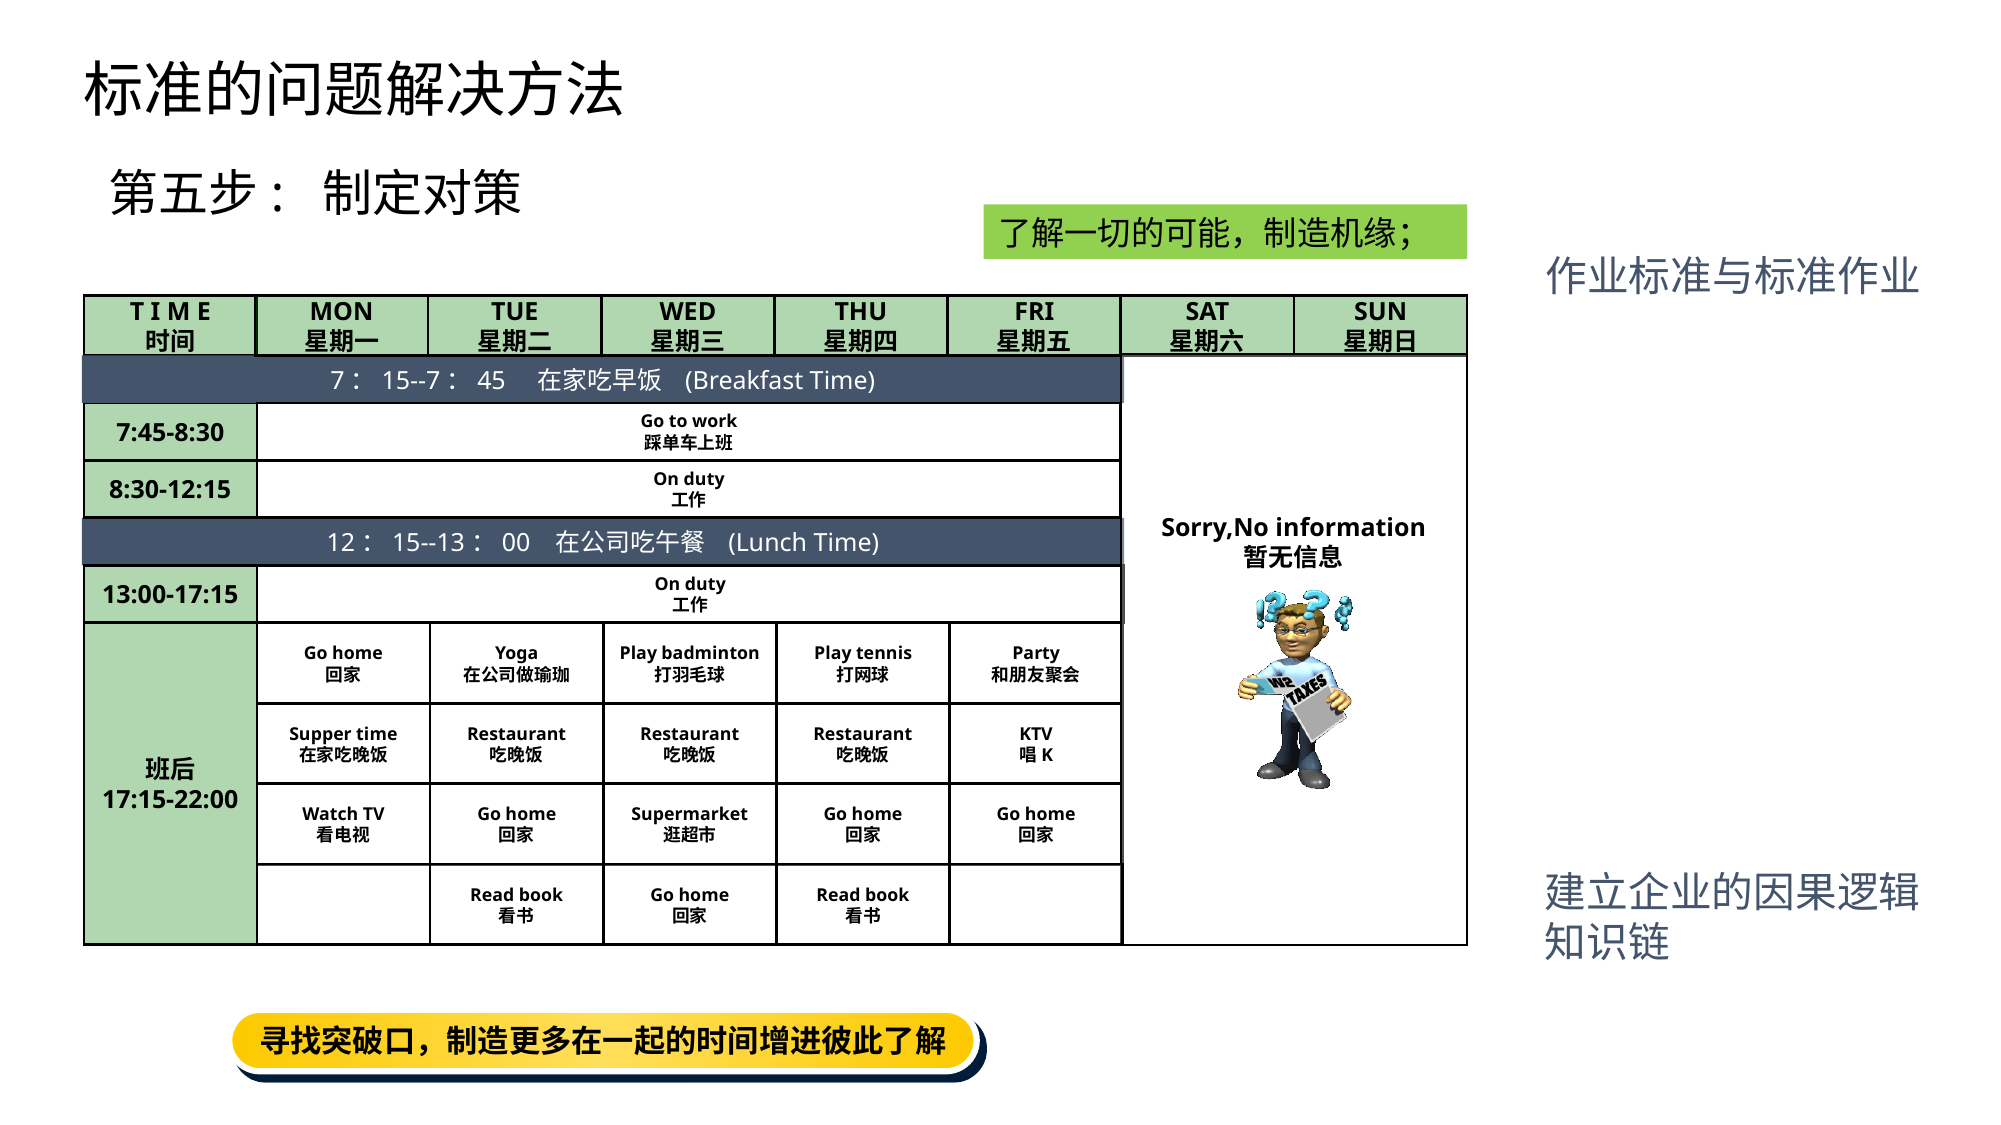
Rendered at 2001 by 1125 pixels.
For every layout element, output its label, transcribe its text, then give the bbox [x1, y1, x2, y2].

text_box 标准的问题解决方法 [68, 51, 1307, 132]
text_box 了解一切的可能，制造机缘； [983, 204, 1468, 259]
text_box 作业标准与标准作业 [1530, 242, 1937, 307]
text_box 寻找突破口，制造更多在一起的时间增进彼此了解 [229, 1009, 977, 1072]
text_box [81, 295, 1468, 946]
text_box 第五步: 制定对策 [108, 161, 604, 222]
text_box 建立企业的因果逻辑知识链 [1529, 858, 1937, 974]
